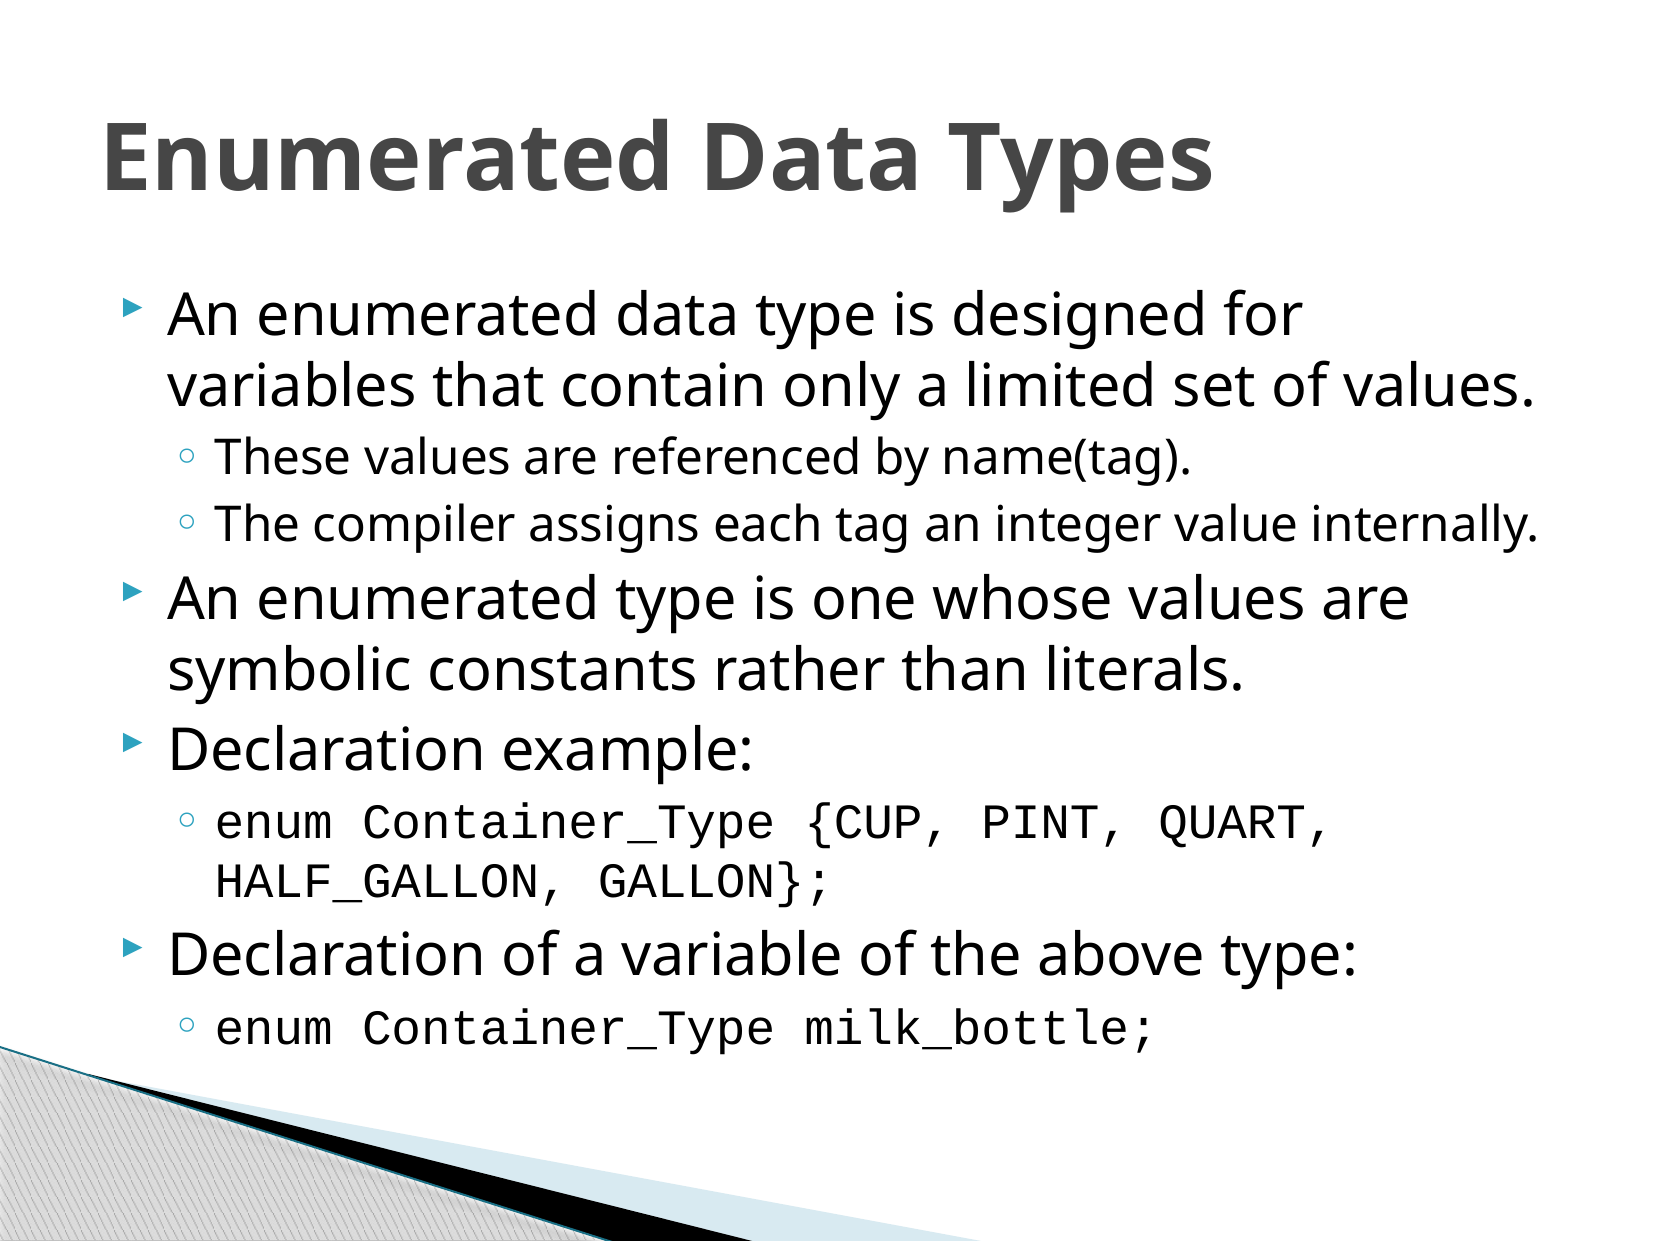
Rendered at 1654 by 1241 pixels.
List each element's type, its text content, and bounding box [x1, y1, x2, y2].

list An enumerated data type is designed for variables that contain only a limited set of values. These values are referenced by name(tag). The compiler assigns each tag an integer value internally. An enumerated type is one whose values are symbolic constants rather than literals. Declaration example: enum Container_Type {CUP, PINT, QUART, HALF_GALLON, GALLON}; Declaration of a variable of the above type: enum Container_Type milk_bottle; [82, 267, 1571, 1087]
title Enumerated Data Types [82, 49, 1571, 257]
